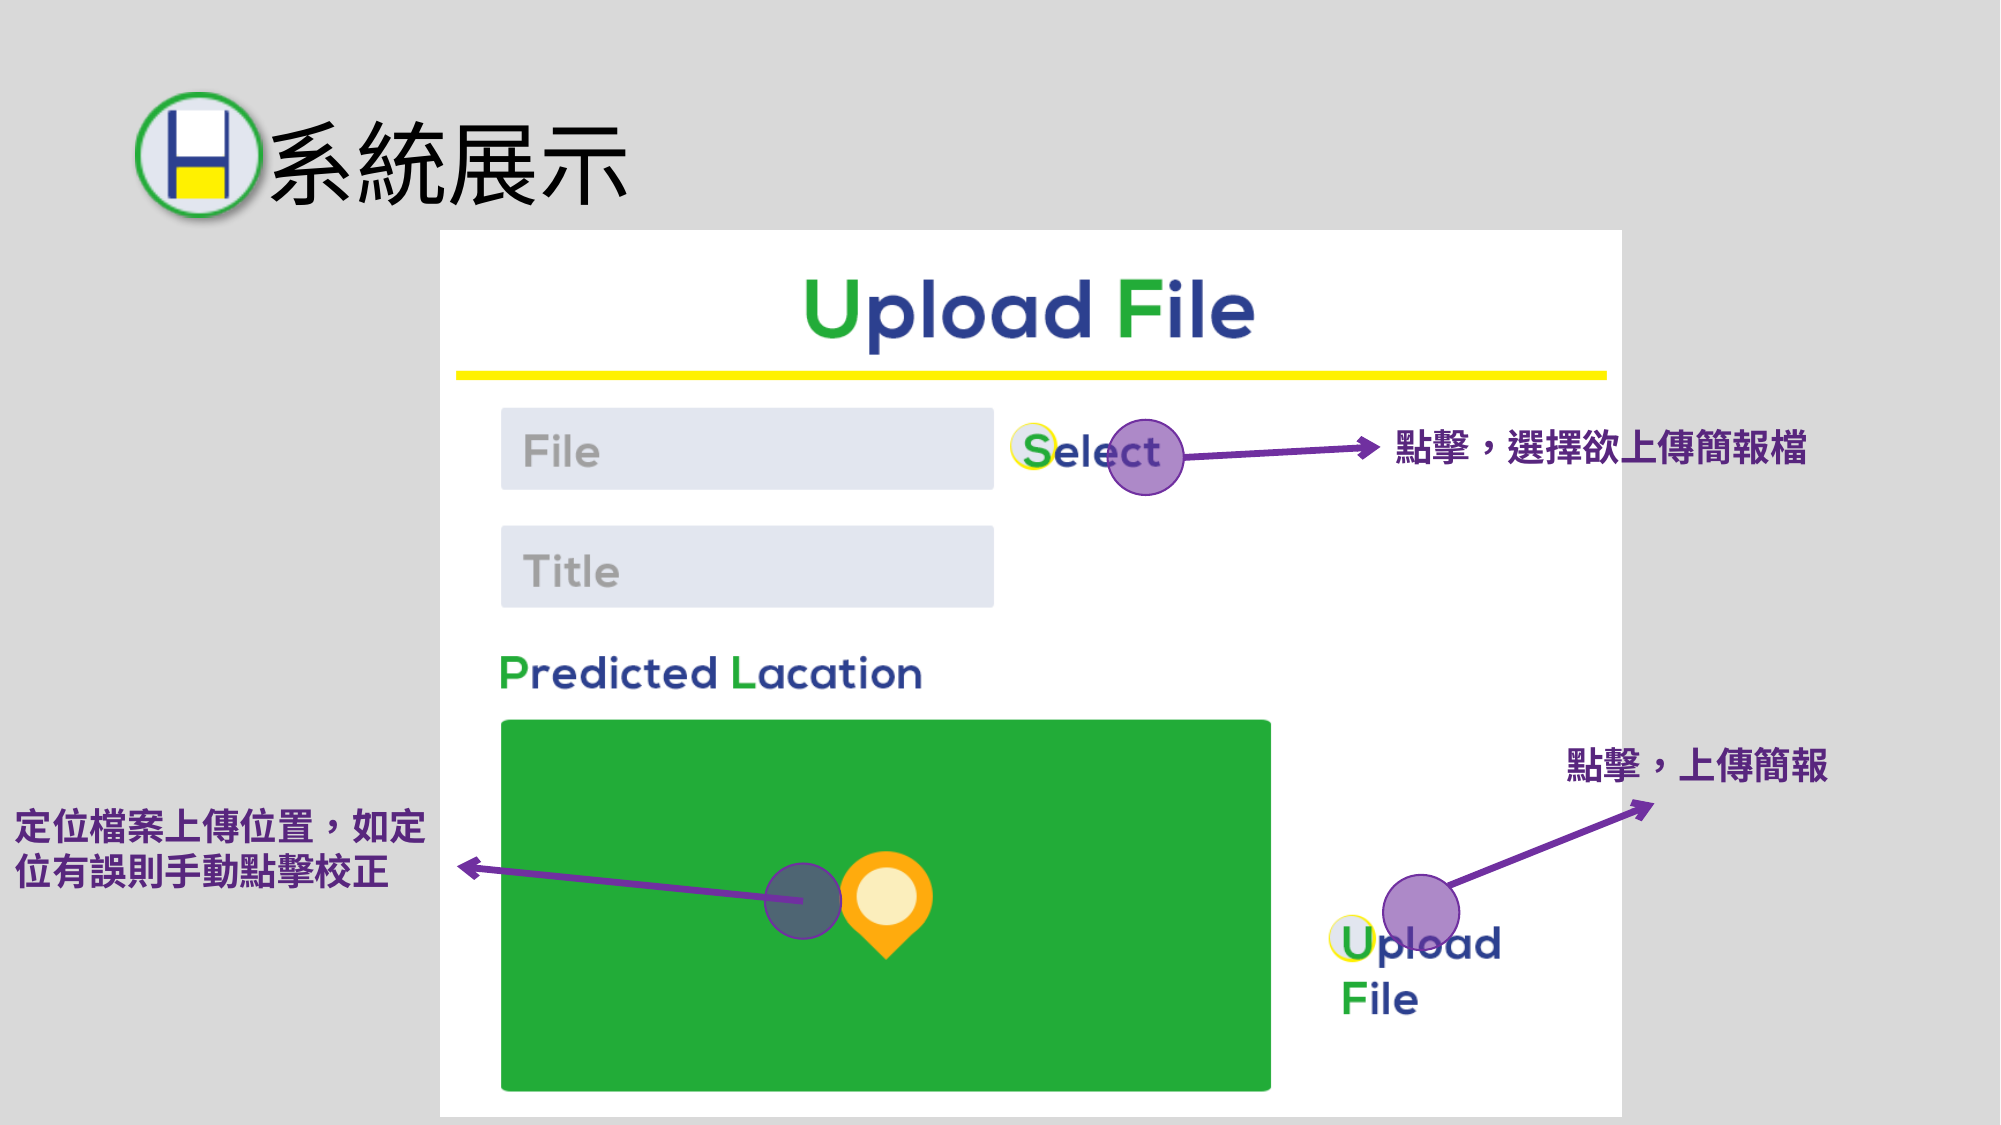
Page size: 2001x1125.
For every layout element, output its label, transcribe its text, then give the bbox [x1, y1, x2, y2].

picture [135, 92, 263, 218]
text_box 點擊，上傳簡報 [1622, 734, 1869, 795]
text_box 定位檔案上傳位置，如定位有誤則手動點擊校正 [0, 795, 440, 900]
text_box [456, 866, 804, 902]
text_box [1183, 447, 1381, 458]
title 系統展示 [137, 59, 1863, 278]
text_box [1448, 803, 1655, 886]
picture [440, 230, 1622, 1117]
text_box 點擊，選擇欲上傳簡報檔 [1622, 416, 1863, 477]
